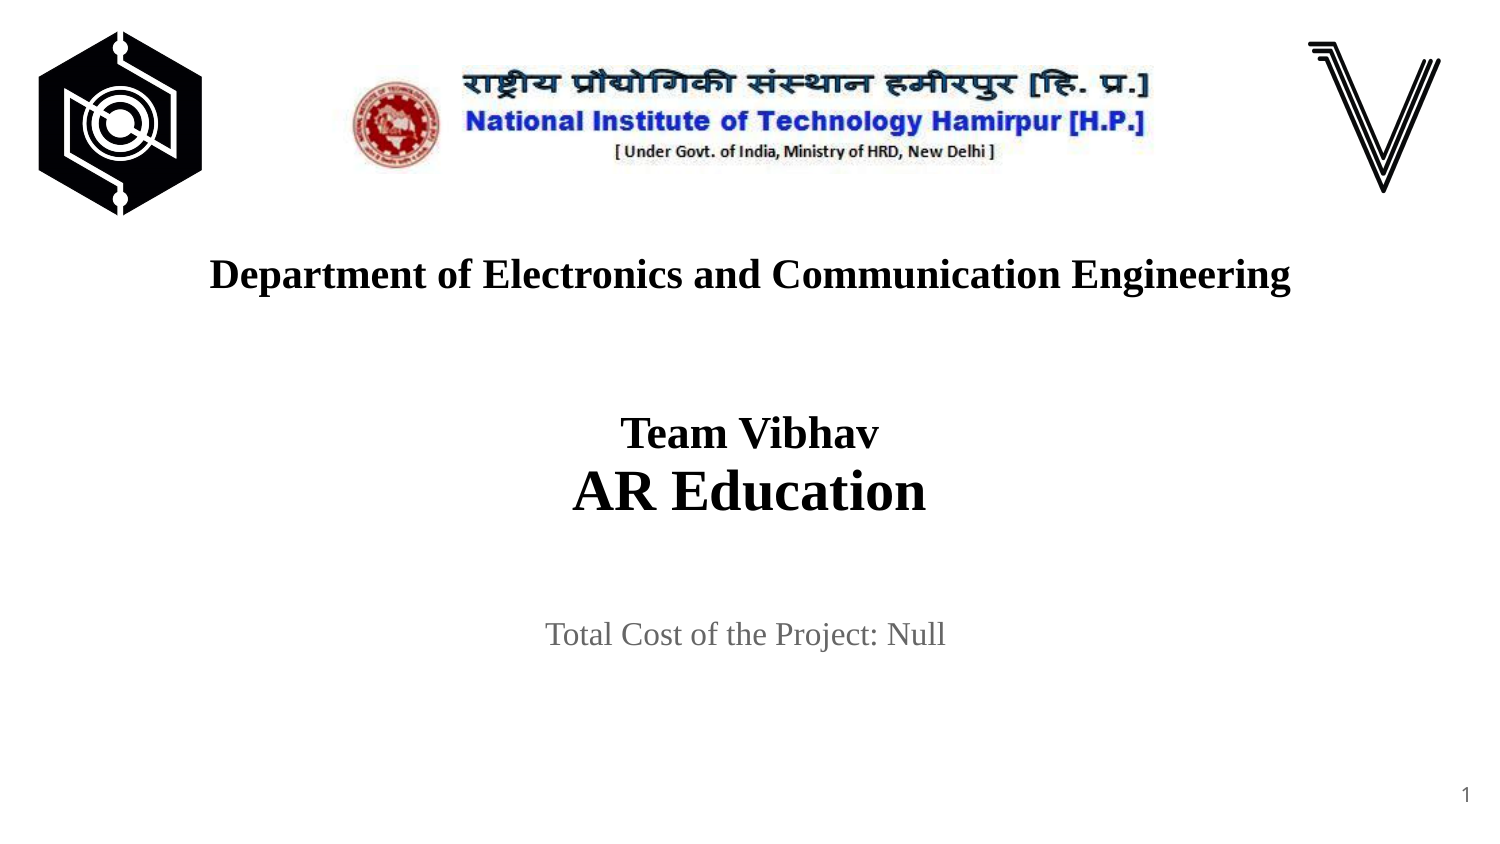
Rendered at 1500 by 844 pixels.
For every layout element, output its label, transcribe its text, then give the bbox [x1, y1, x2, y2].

subtitle Total Cost of the Project: Null [410, 600, 1090, 678]
picture [17, 12, 233, 227]
subtitle Team Vibhav AR Education [169, 393, 1331, 540]
picture [311, 65, 1189, 174]
slide_number ‹#› [1397, 764, 1488, 830]
subtitle Department of Electronics and Communication Engineering [105, 236, 1395, 314]
picture [1267, 9, 1488, 231]
